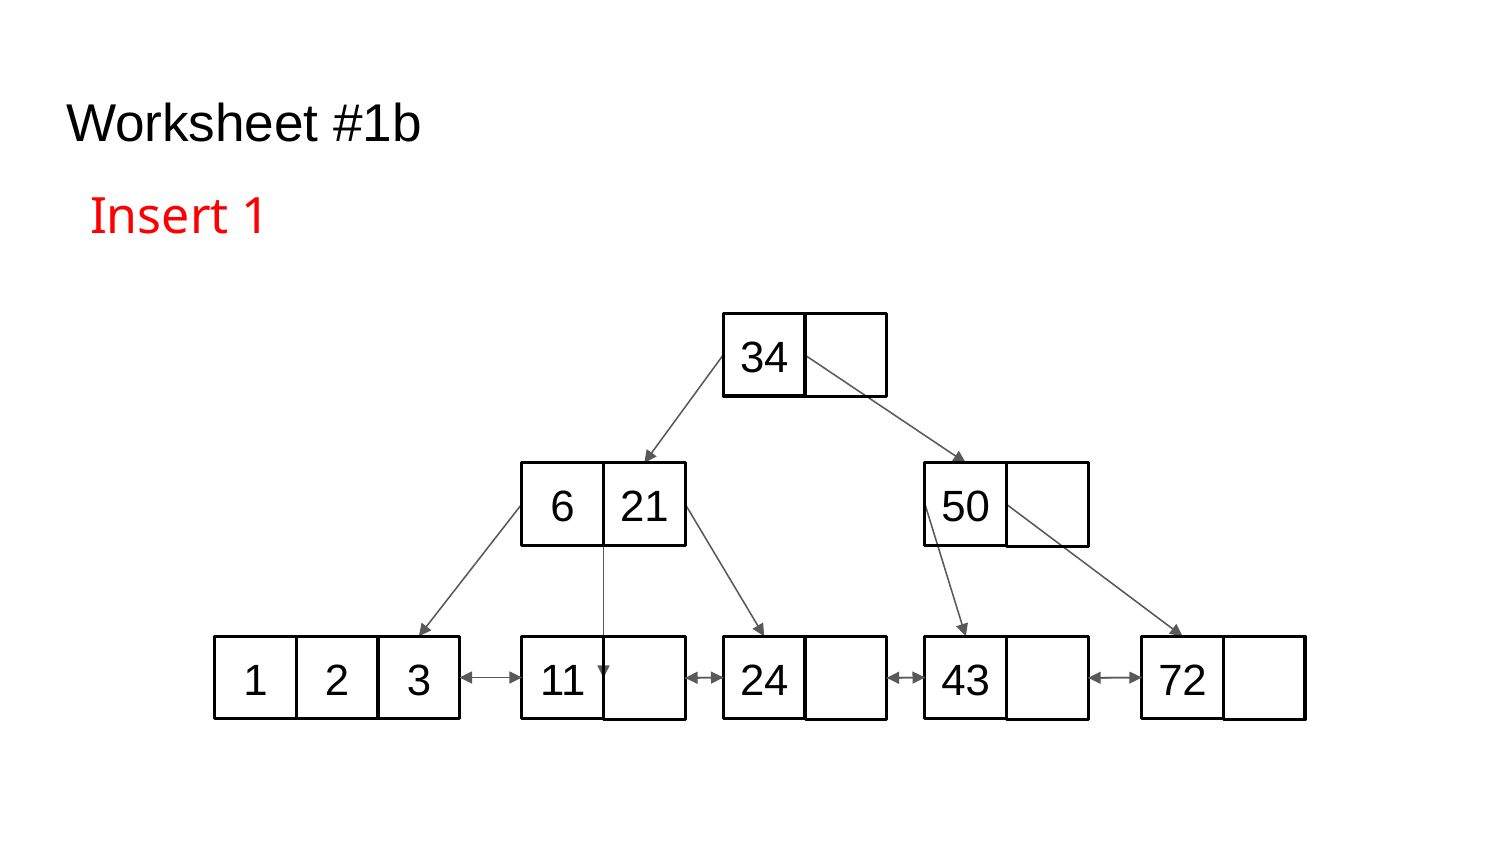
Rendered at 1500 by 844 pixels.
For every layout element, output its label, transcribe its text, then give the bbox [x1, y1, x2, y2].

text_box Insert 1 [0, 160, 493, 259]
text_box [644, 354, 724, 464]
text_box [684, 504, 765, 637]
title Worksheet #1b [51, 72, 1449, 167]
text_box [521, 635, 686, 720]
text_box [924, 635, 1089, 720]
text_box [521, 462, 686, 547]
text_box 1 [214, 636, 294, 719]
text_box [924, 462, 1089, 547]
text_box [723, 635, 887, 720]
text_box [723, 313, 887, 398]
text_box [296, 635, 461, 720]
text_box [1006, 504, 1183, 637]
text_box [804, 354, 966, 464]
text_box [418, 504, 523, 637]
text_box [924, 554, 966, 635]
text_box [1141, 635, 1306, 720]
